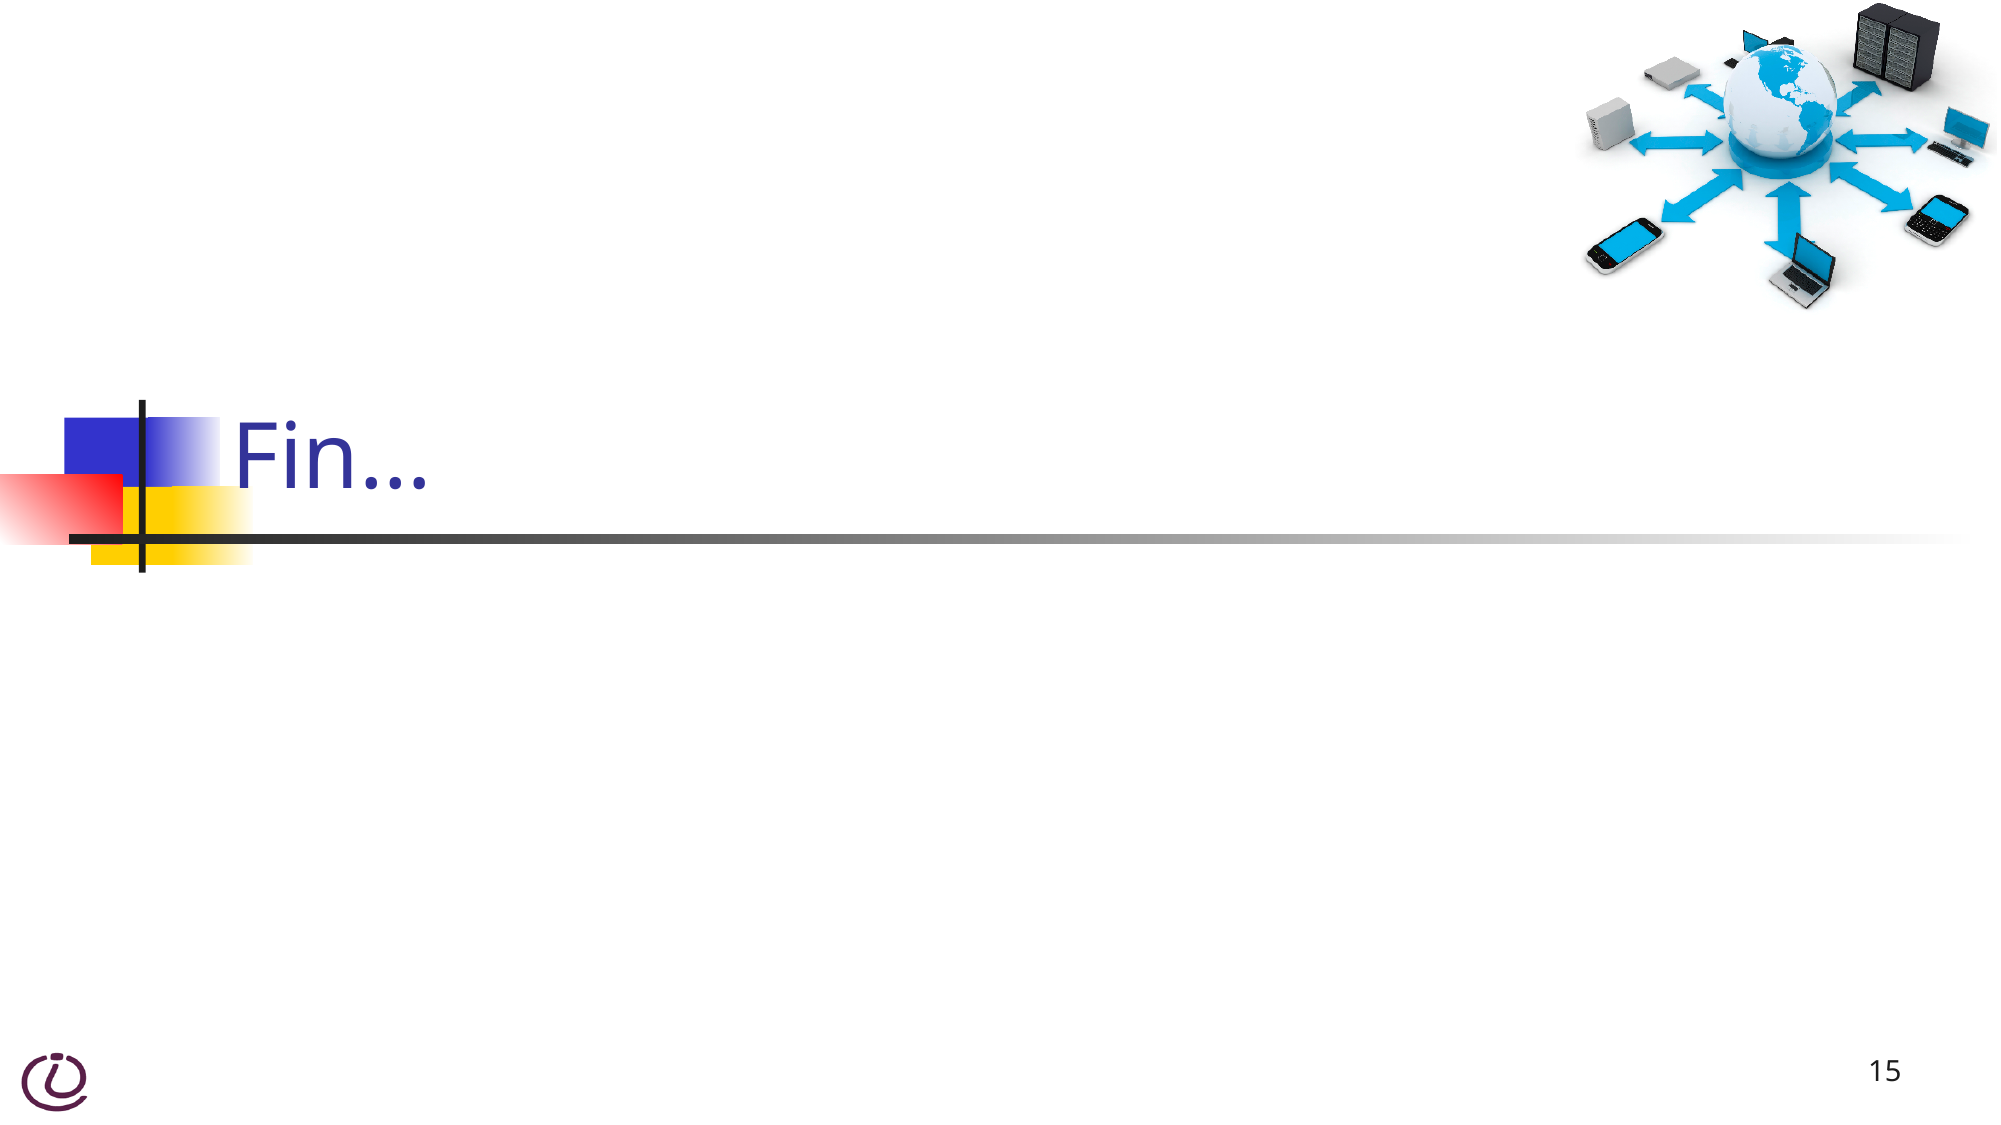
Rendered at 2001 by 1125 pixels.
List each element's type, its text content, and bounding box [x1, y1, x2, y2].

slide_number 15 [1499, 1024, 1917, 1101]
picture [17, 1049, 92, 1113]
picture [1575, 0, 1997, 315]
title Fin… [216, 275, 1917, 515]
